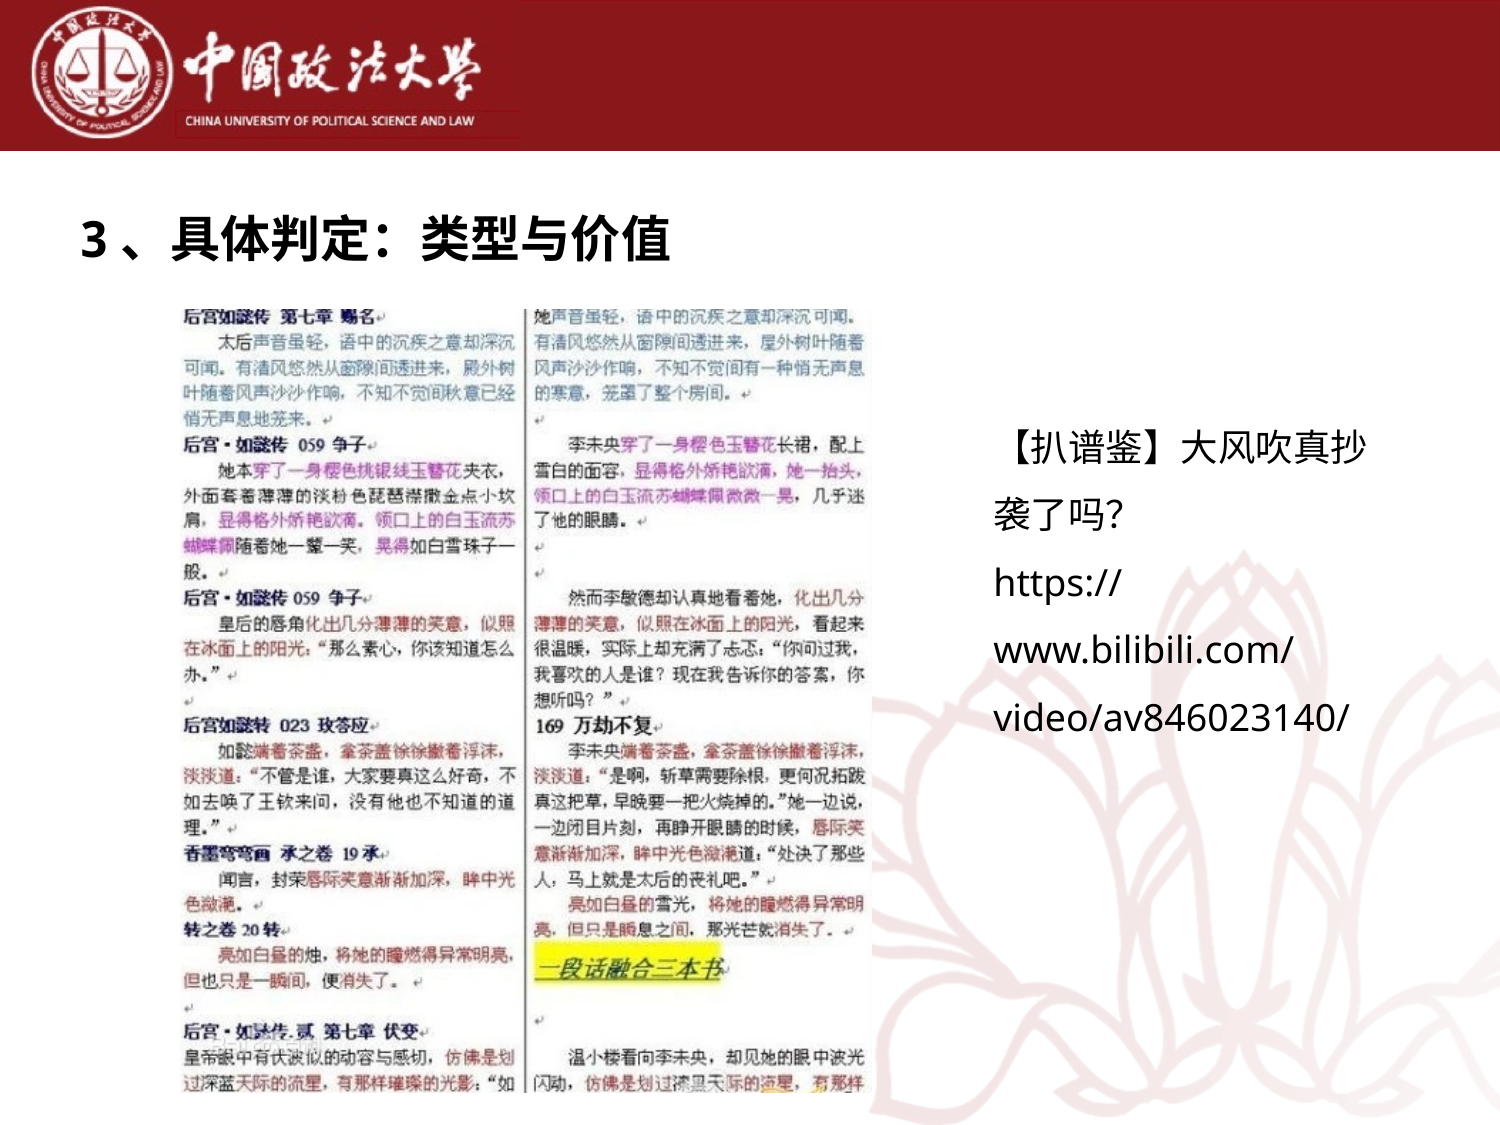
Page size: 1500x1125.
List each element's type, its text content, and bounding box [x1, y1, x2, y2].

text_box 【扒谱鉴】大风吹真抄袭了吗？ https://www.bilibili.com/video/av846023140/ [978, 393, 1396, 747]
text_box 3、具体判定：类型与价值 [63, 157, 939, 297]
picture [180, 309, 1500, 1125]
picture [0, 0, 1500, 151]
